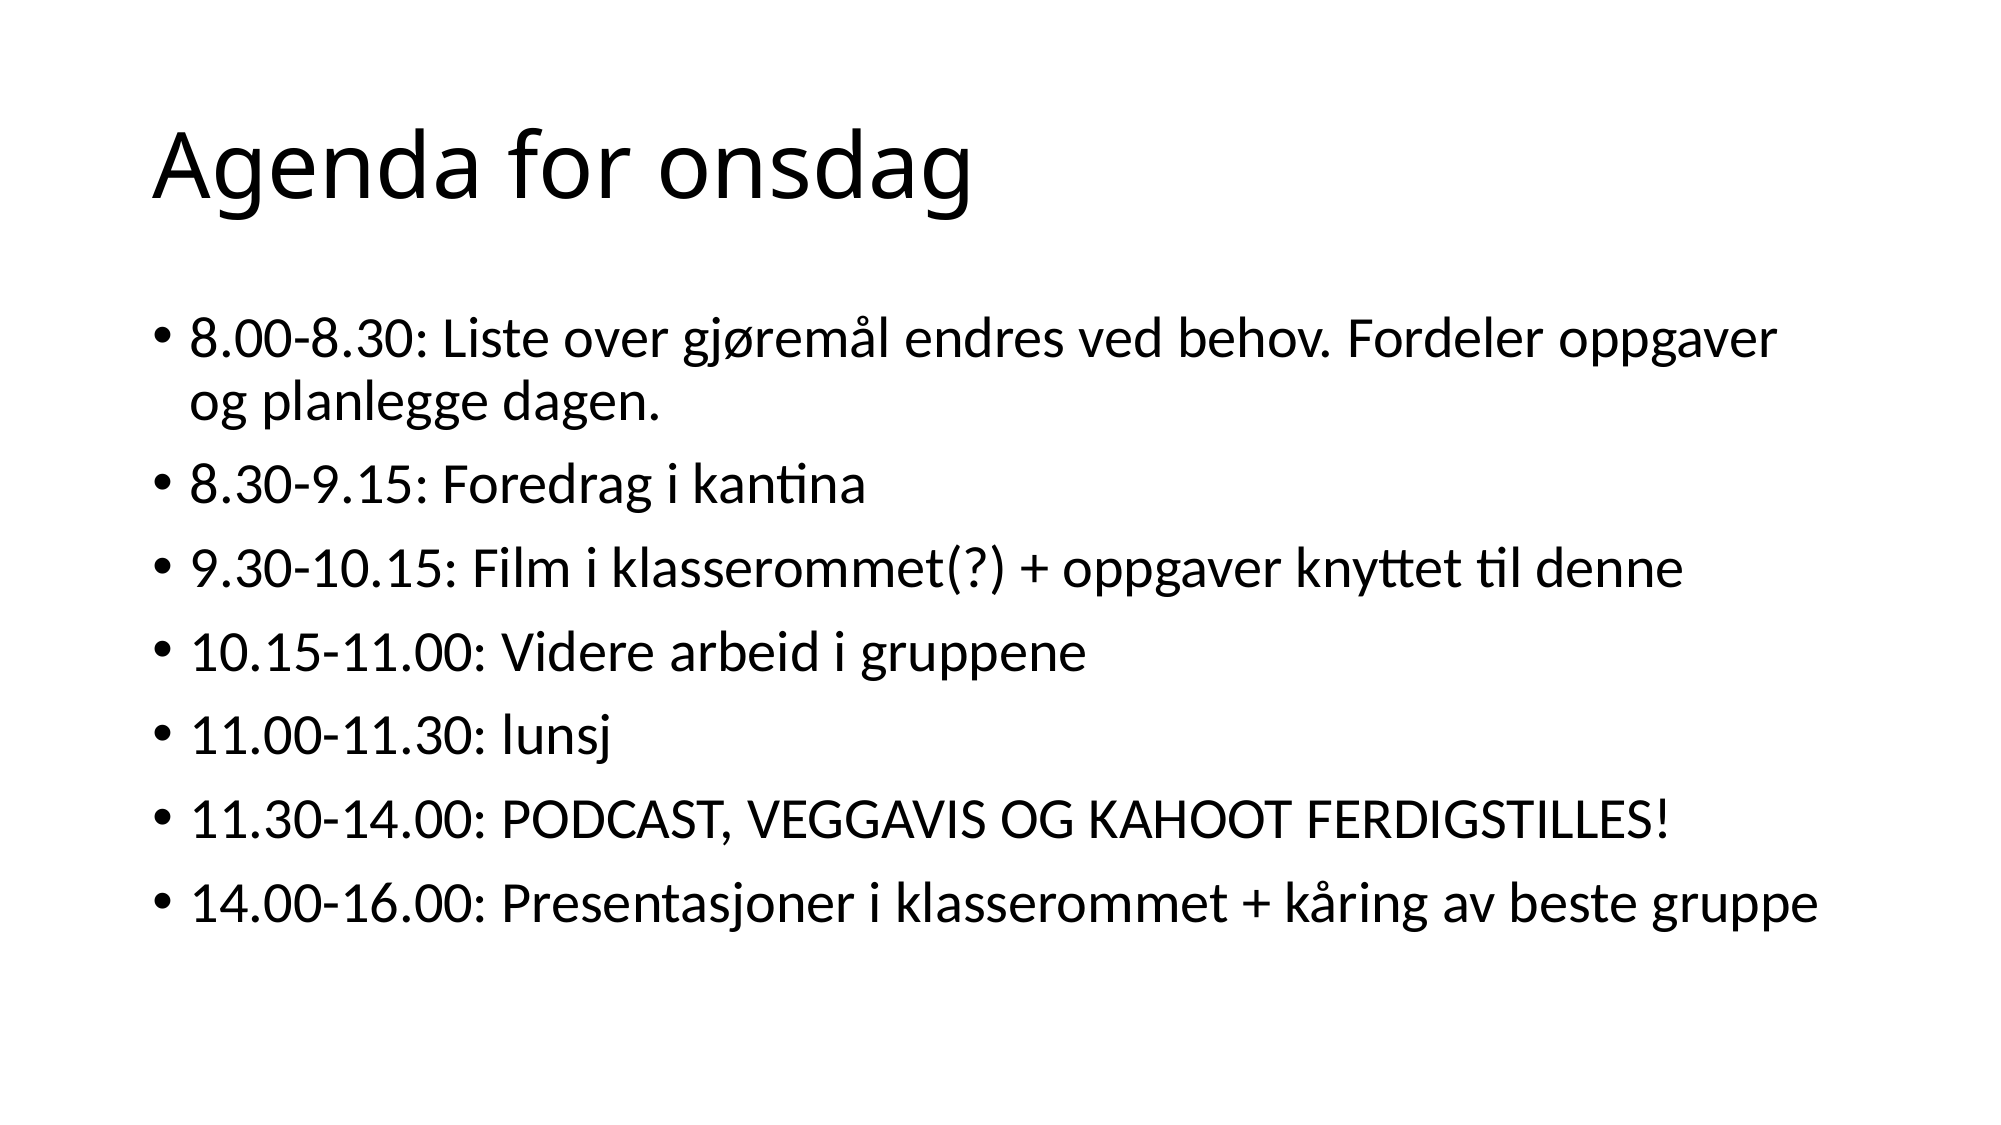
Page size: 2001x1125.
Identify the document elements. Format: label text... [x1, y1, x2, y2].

title Agenda for onsdag [137, 59, 1863, 278]
list 8.00-8.30: Liste over gjøremål endres ved behov. Fordeler oppgaver og planlegge dagen. 8.30-9.15: Foredrag i kantina 9.30-10.15: Film i klasserommet(?) + oppgaver knyttet til denne 10.15-11.00: Videre arbeid i gruppene 11.00-11.30: lunsj 11.30-14.00: PODCAST, VEGGAVIS OG KAHOOT FERDIGSTILLES! 14.00-16.00: Presentasjoner i klasserommet + kåring av beste gruppe [137, 299, 1863, 1014]
